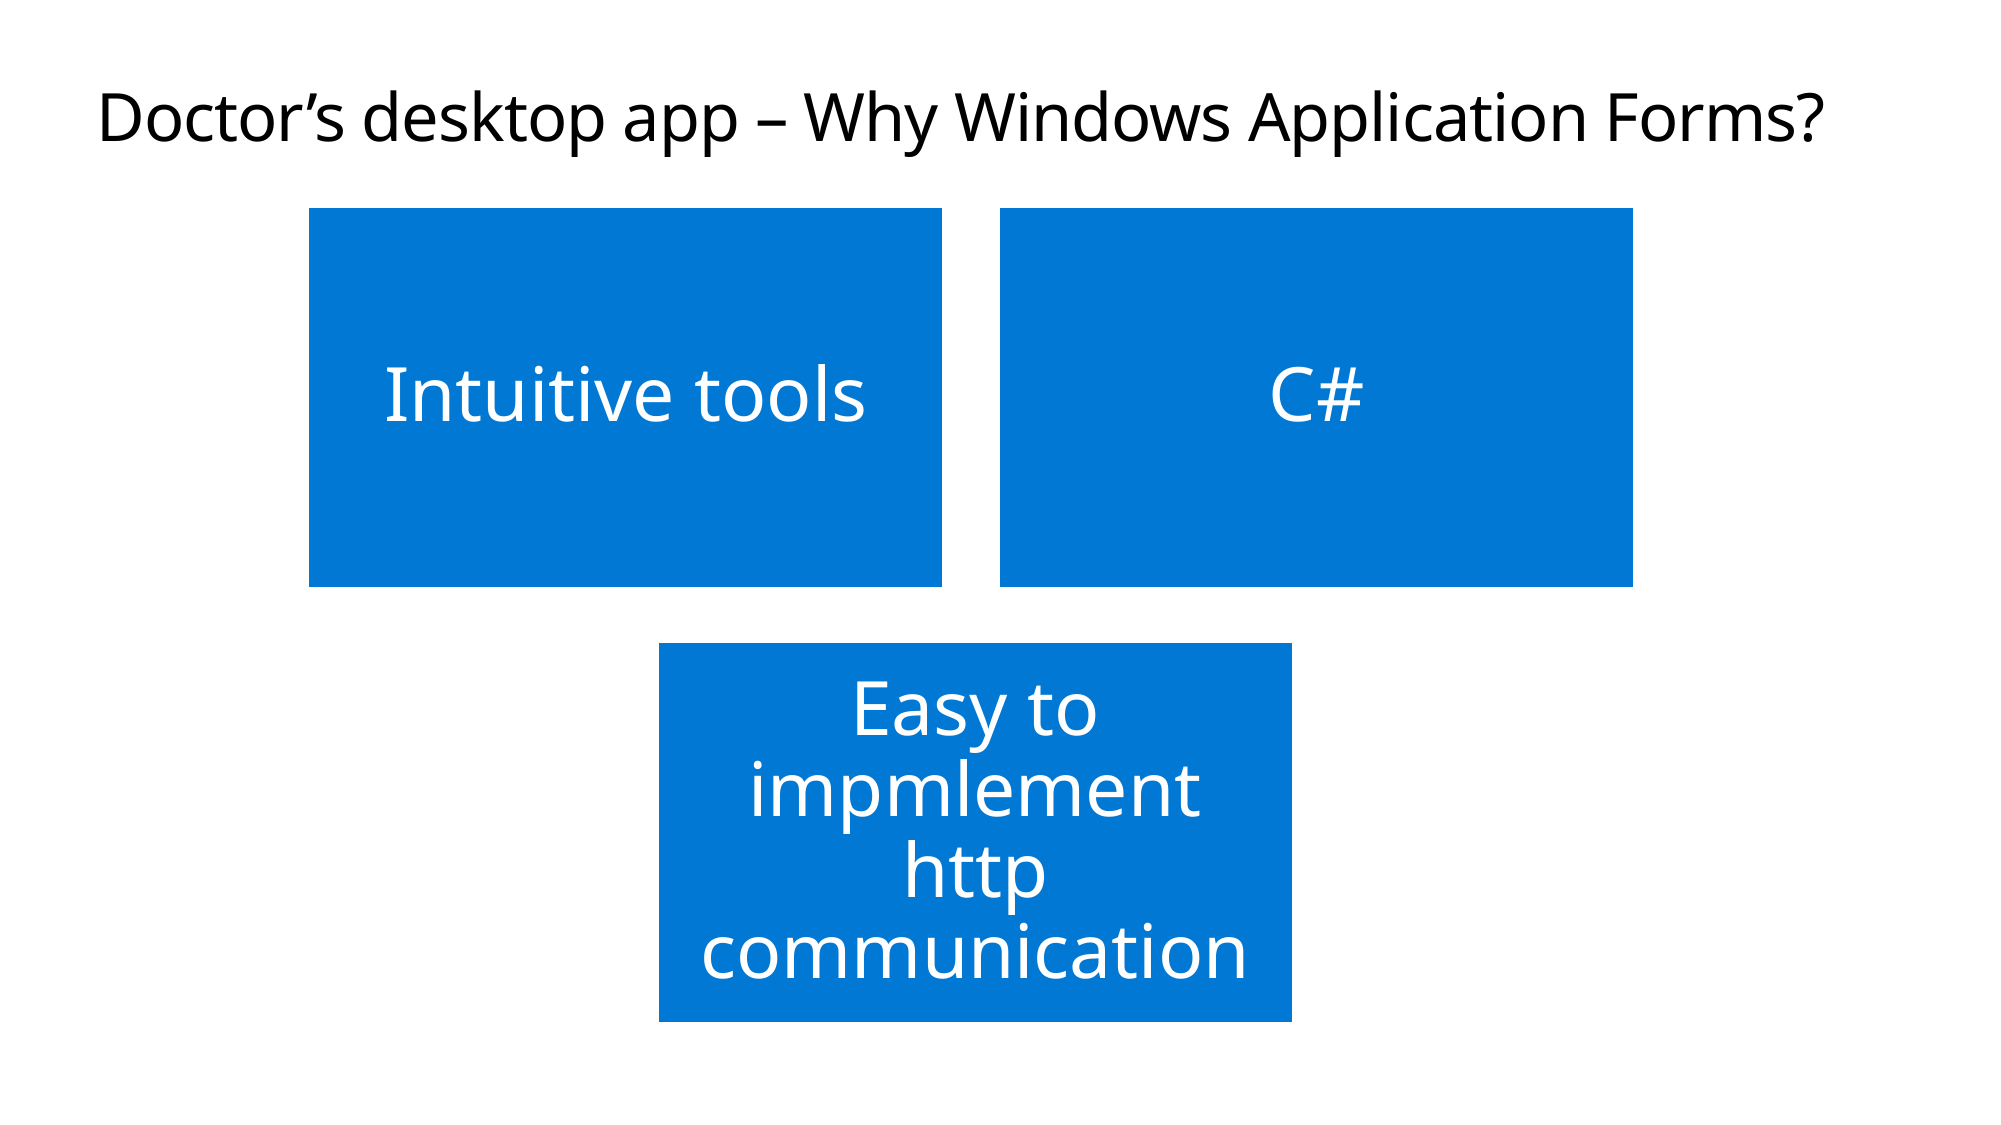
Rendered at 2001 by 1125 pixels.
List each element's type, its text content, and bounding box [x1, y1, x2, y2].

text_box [308, 165, 1643, 1055]
title Doctor’s desktop app – Why Windows Application Forms? [96, 75, 1904, 156]
